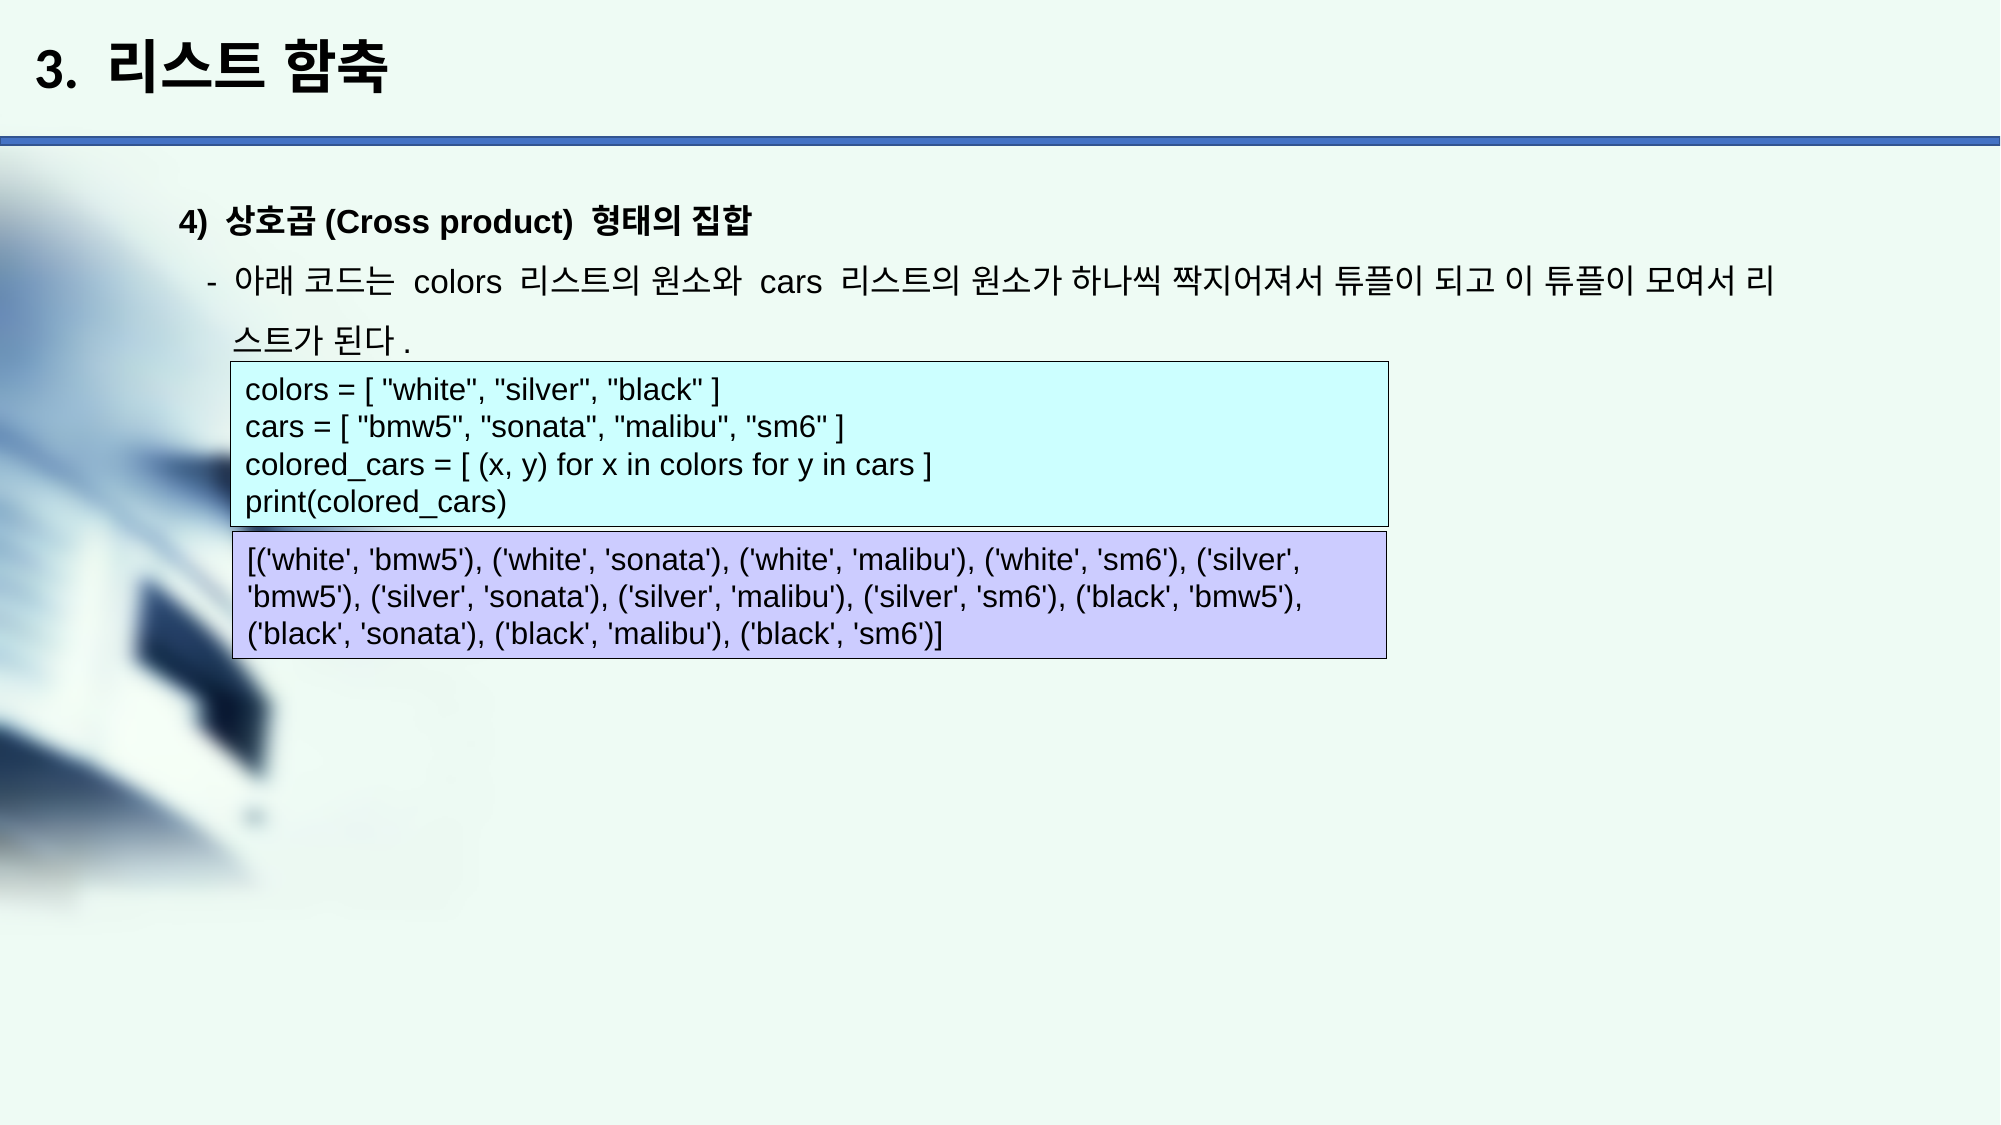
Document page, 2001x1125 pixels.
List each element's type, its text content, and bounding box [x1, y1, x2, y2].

text_box 4) 상호곱(Cross product) 형태의 집합 - 아래 코드는 colors 리스트의 원소와 cars 리스트의 원소가 하나씩 짝지어져서 튜플이 되고 이 튜플이 모여서 리 스트가 된다. [163, 172, 1922, 367]
picture [0, 0, 2000, 136]
text_box [('white', 'bmw5'), ('white', 'sonata'), ('white', 'malibu'), ('white', 'sm6'), ('silver', 'bmw5'), ('silver', 'sonata'), ('silver', 'malibu'), ('silver', 'sm6'), ('black', 'bmw5'), ('black', 'sonata'), ('black', 'malibu'), ('black', 'sm6')] [232, 531, 1387, 659]
picture [0, 146, 2000, 1125]
text_box colors = [ "white", "silver", "black" ] cars = [ "bmw5", "sonata", "malibu", "sm6" ] colored_cars = [ (x, y) for x in colors for y in cars ] print(colored_cars) [230, 361, 1389, 527]
title 3. 리스트 함축 [19, 14, 1745, 126]
